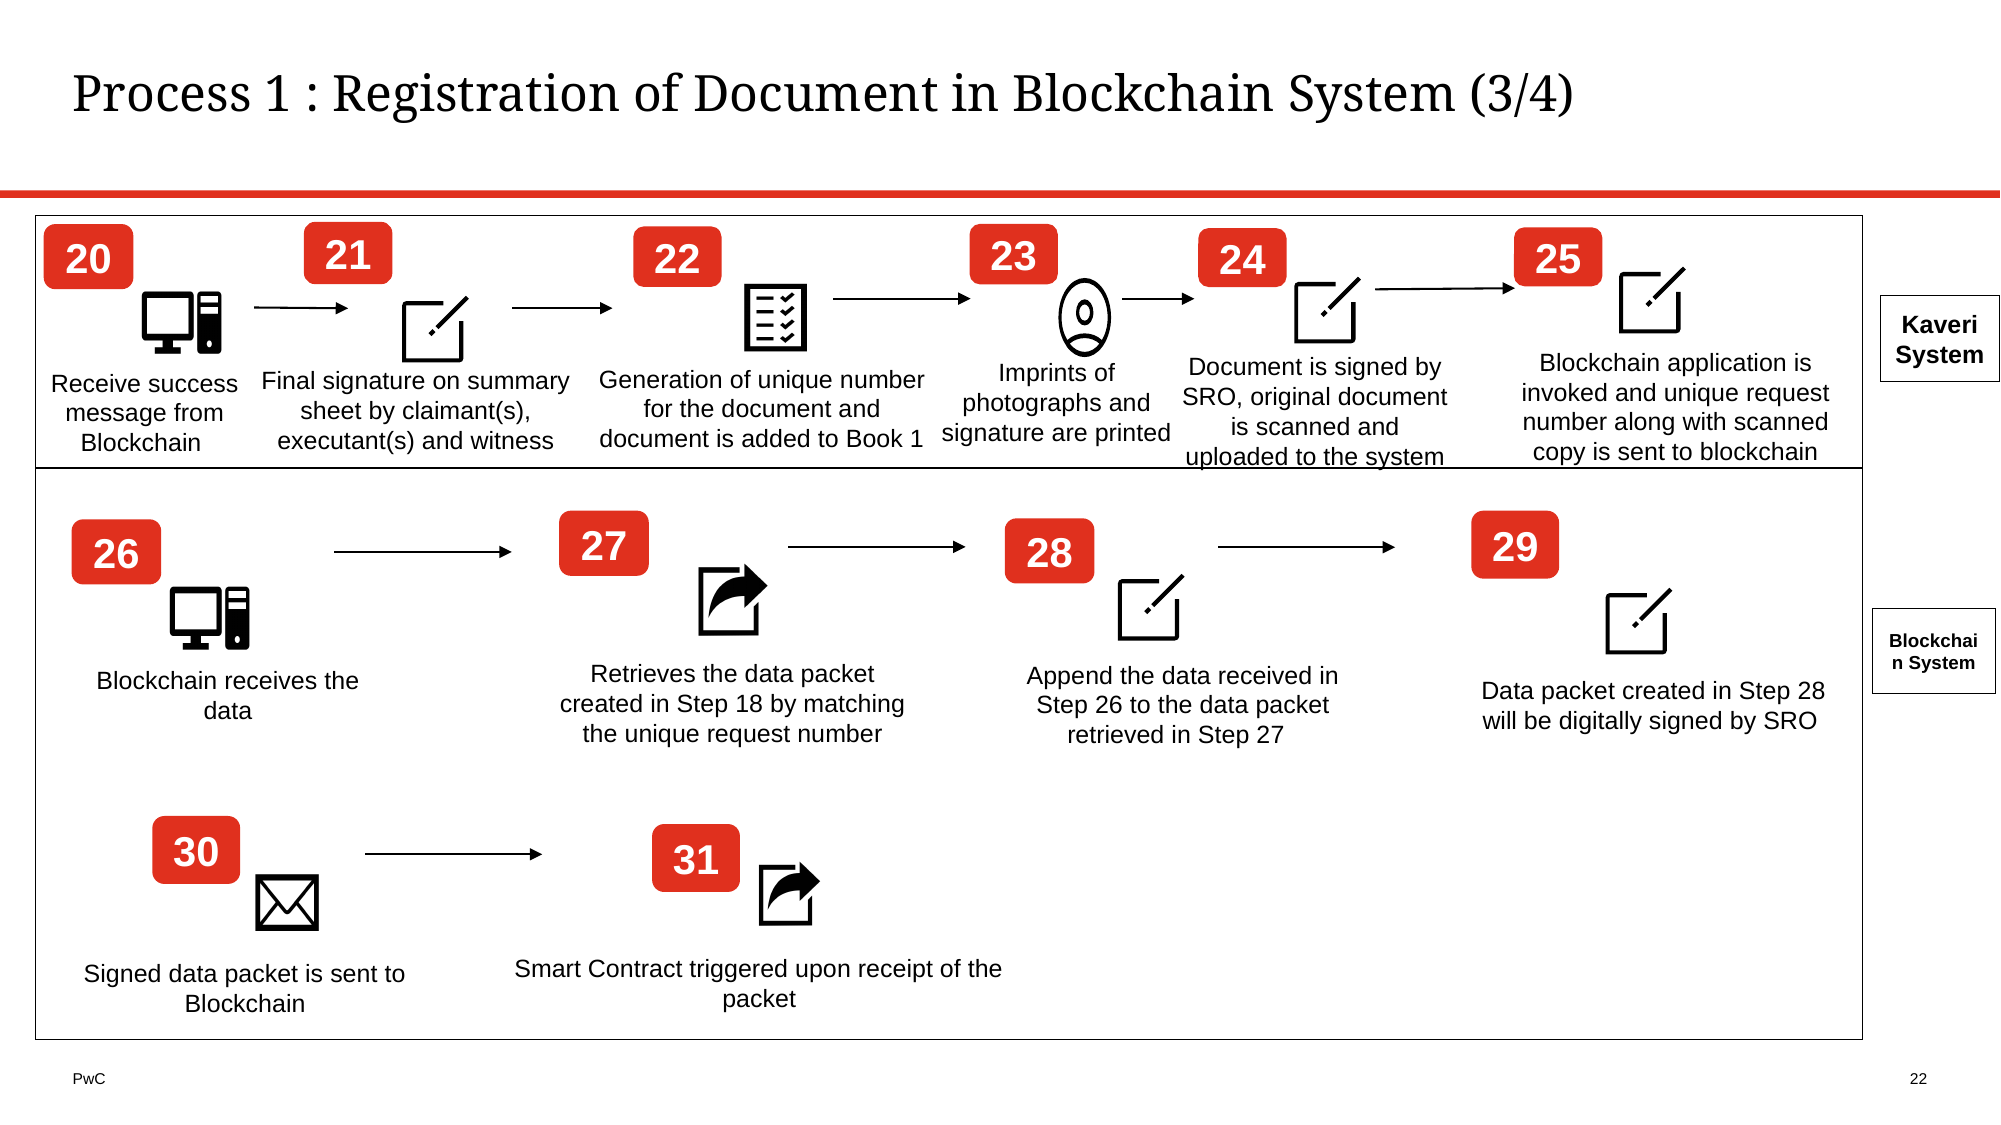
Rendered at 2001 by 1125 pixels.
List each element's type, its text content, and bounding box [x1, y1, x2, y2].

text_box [34, 214, 2000, 1041]
title Process 1 : Registration of Document in Blockchain System (3/4) [72, 70, 1928, 191]
slide_number 22 [1637, 1065, 1928, 1088]
